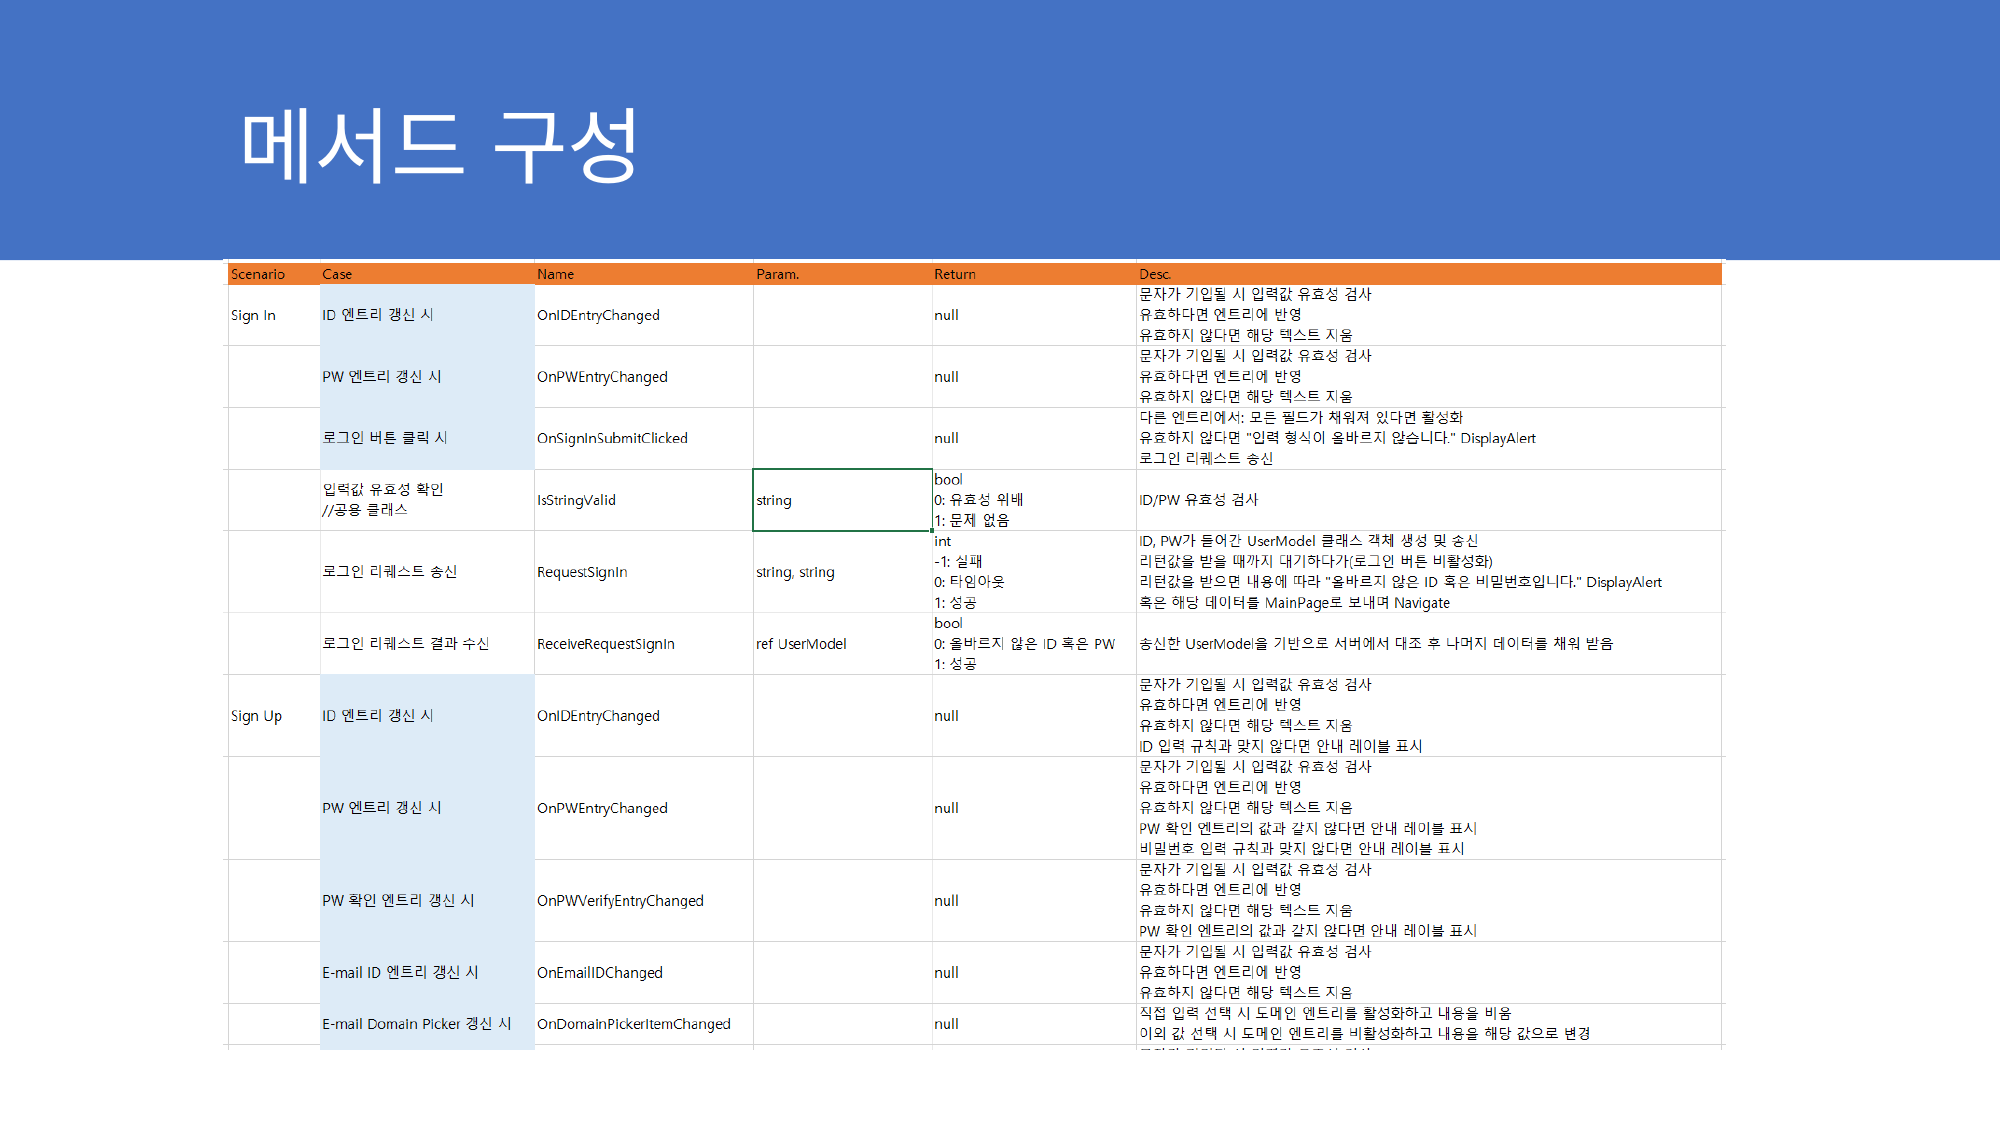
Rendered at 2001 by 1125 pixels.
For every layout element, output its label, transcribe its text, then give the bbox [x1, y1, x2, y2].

picture [223, 259, 1726, 1050]
title 메서드 구성 [223, 42, 1949, 260]
